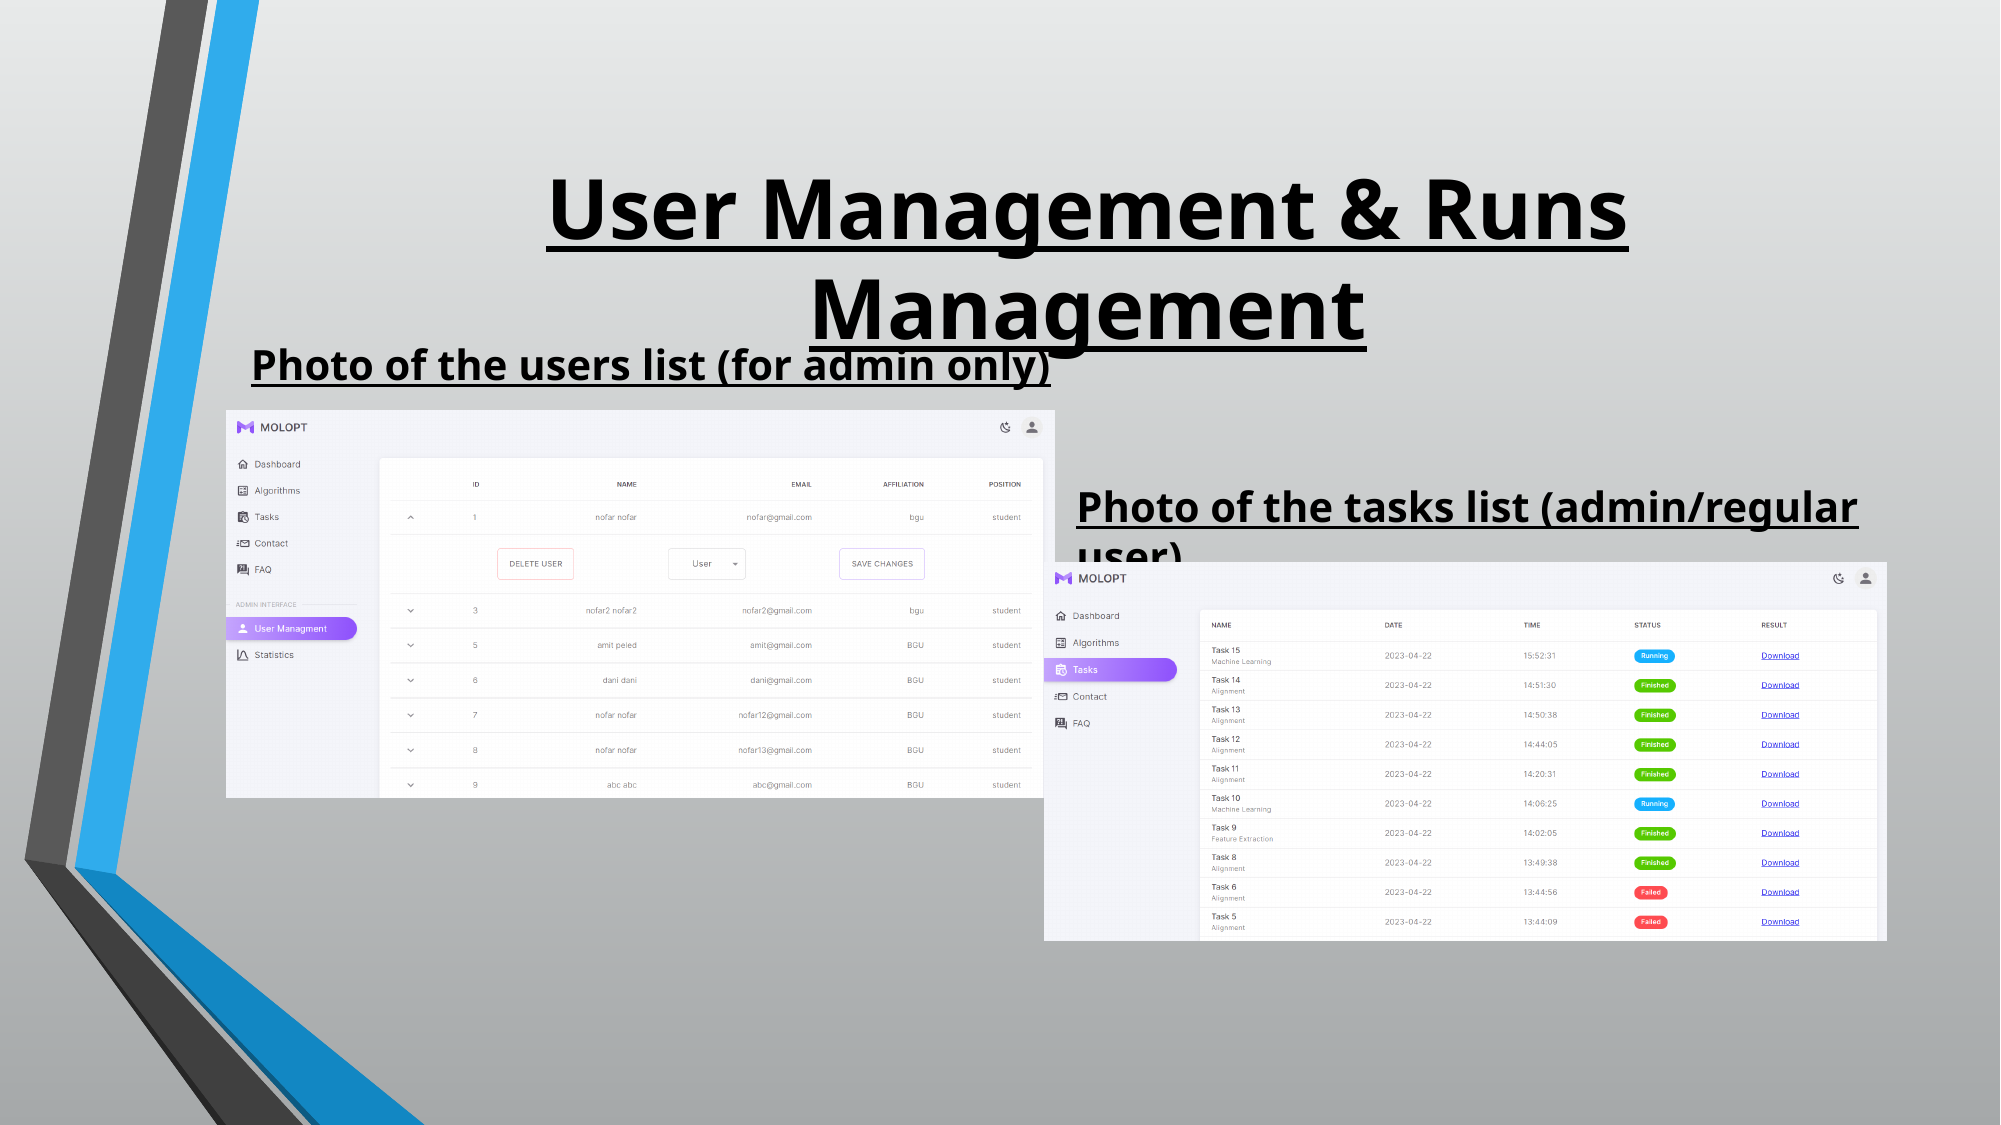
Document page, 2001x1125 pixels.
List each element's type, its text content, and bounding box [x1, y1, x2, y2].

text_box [24, 0, 425, 1125]
text_box Photo of the users list (for admin only) [425, 326, 1068, 504]
list Photo of the tasks list (admin/regular user) [1061, 473, 1894, 651]
picture [226, 410, 1888, 941]
title User Management & Runs Management [425, 112, 1887, 400]
